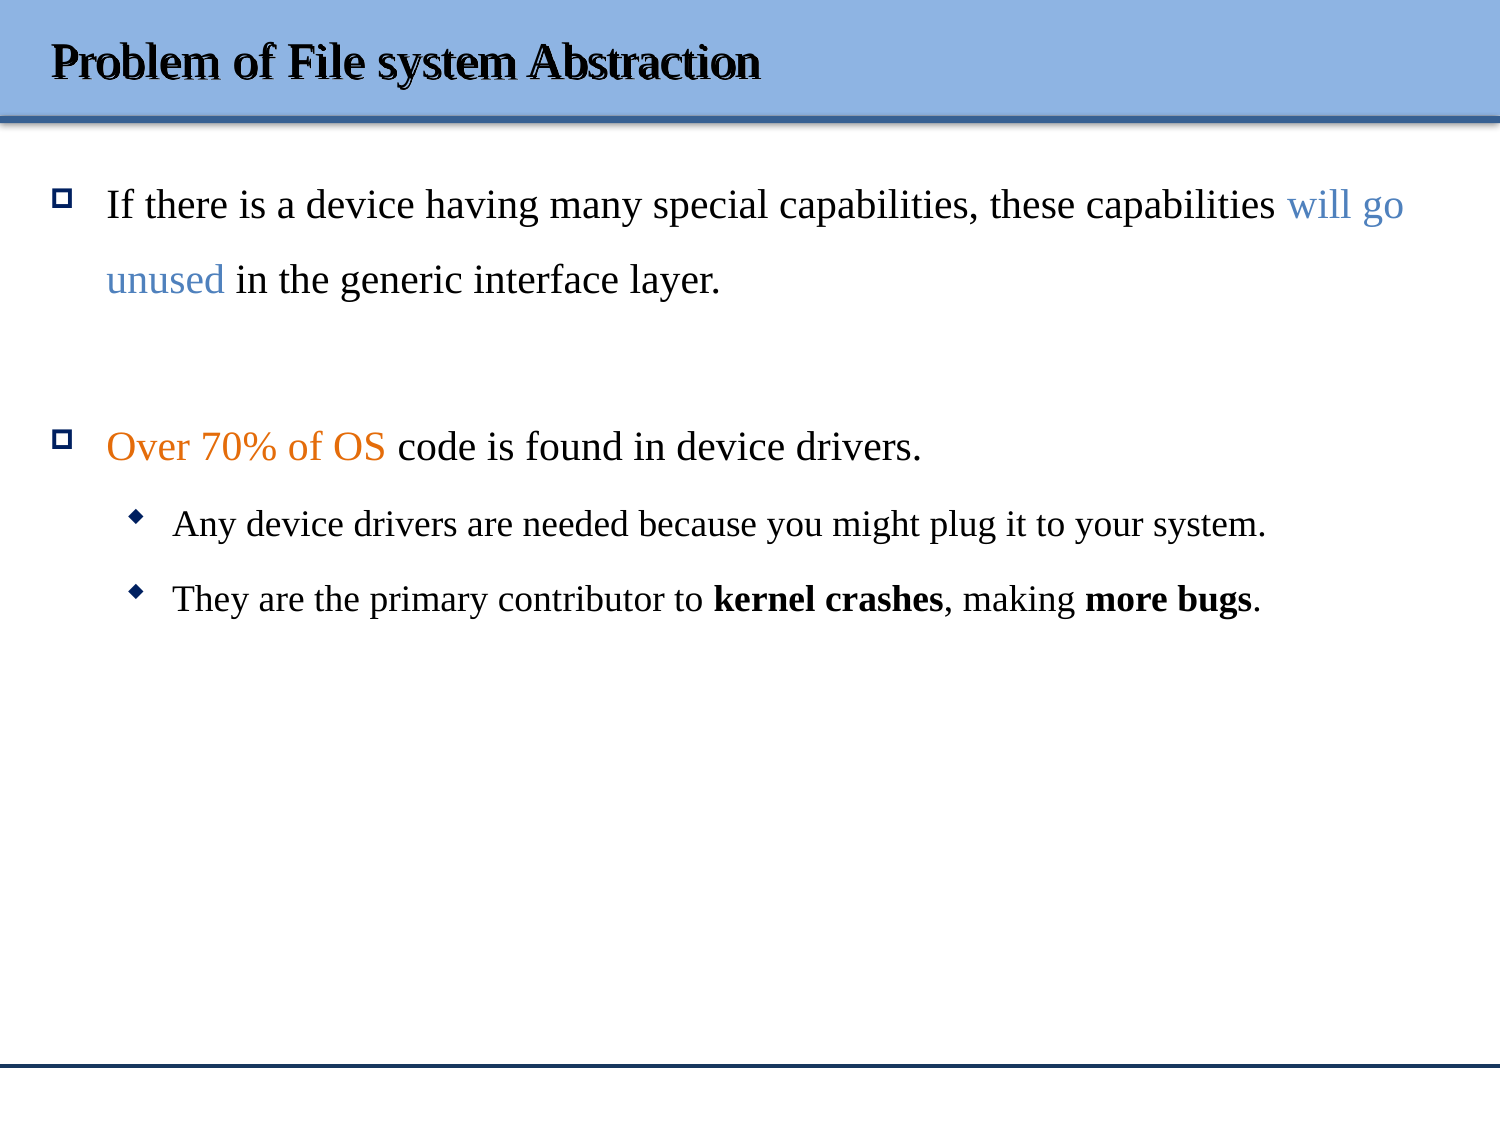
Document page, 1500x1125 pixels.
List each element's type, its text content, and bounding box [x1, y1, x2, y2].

list If there is a device having many special capabilities, these capabilities will go unused in the generic interface layer. Over 70% of OS code is found in device drivers. Any device drivers are needed because you might plug it to your system. They are the primary contributor to kernel crashes, making more bugs. [34, 144, 1477, 1048]
title Problem of File system Abstraction [34, 8, 1477, 106]
